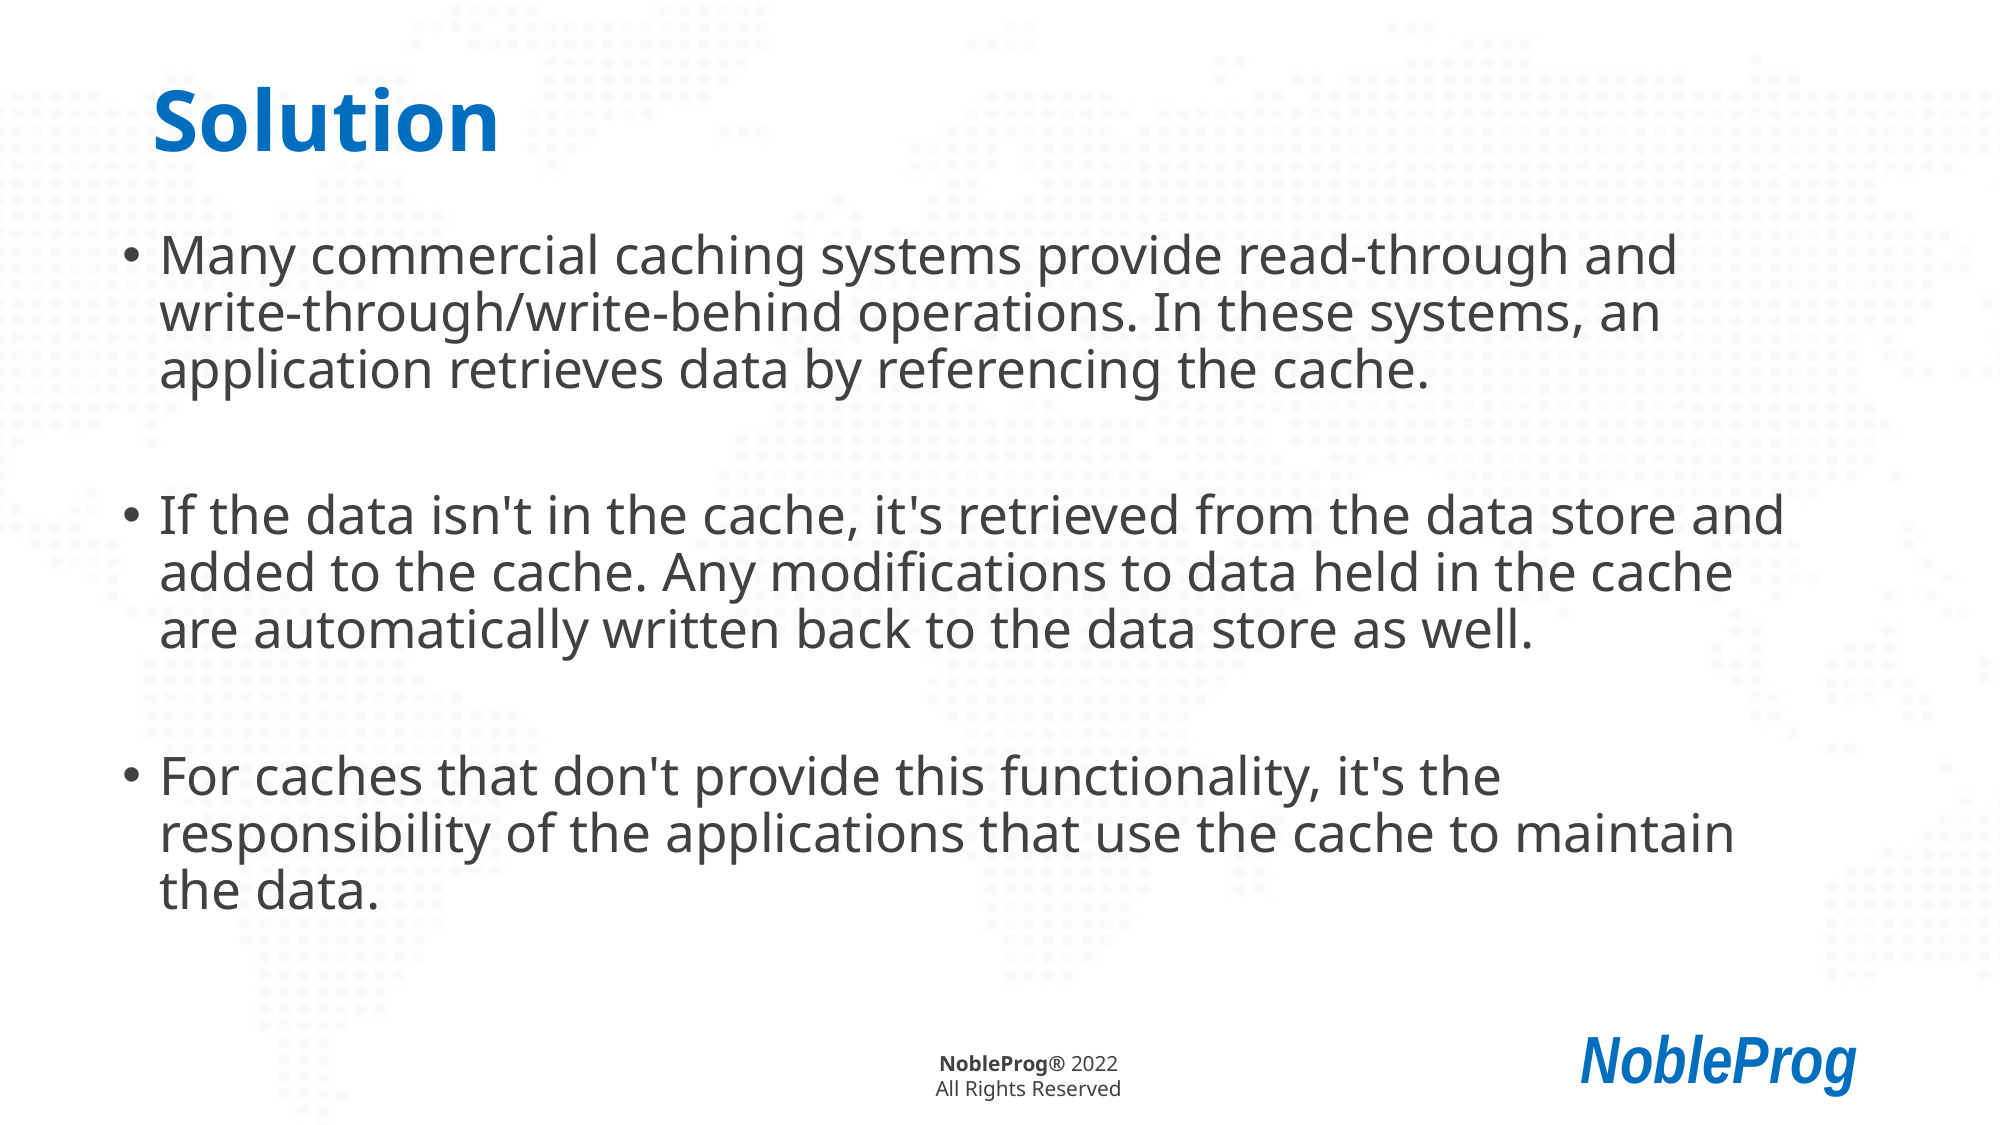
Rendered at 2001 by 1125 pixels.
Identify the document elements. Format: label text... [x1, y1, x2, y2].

list Many commercial caching systems provide read-through and write-through/write-behind operations. In these systems, an application retrieves data by referencing the cache. If the data isn't in the cache, it's retrieved from the data store and added to the cache. Any modifications to data held in the cache are automatically written back to the data store as well. For caches that don't provide this functionality, it's the responsibility of the applications that use the cache to maintain the data. [107, 220, 1833, 935]
title Solution [137, 59, 1863, 278]
